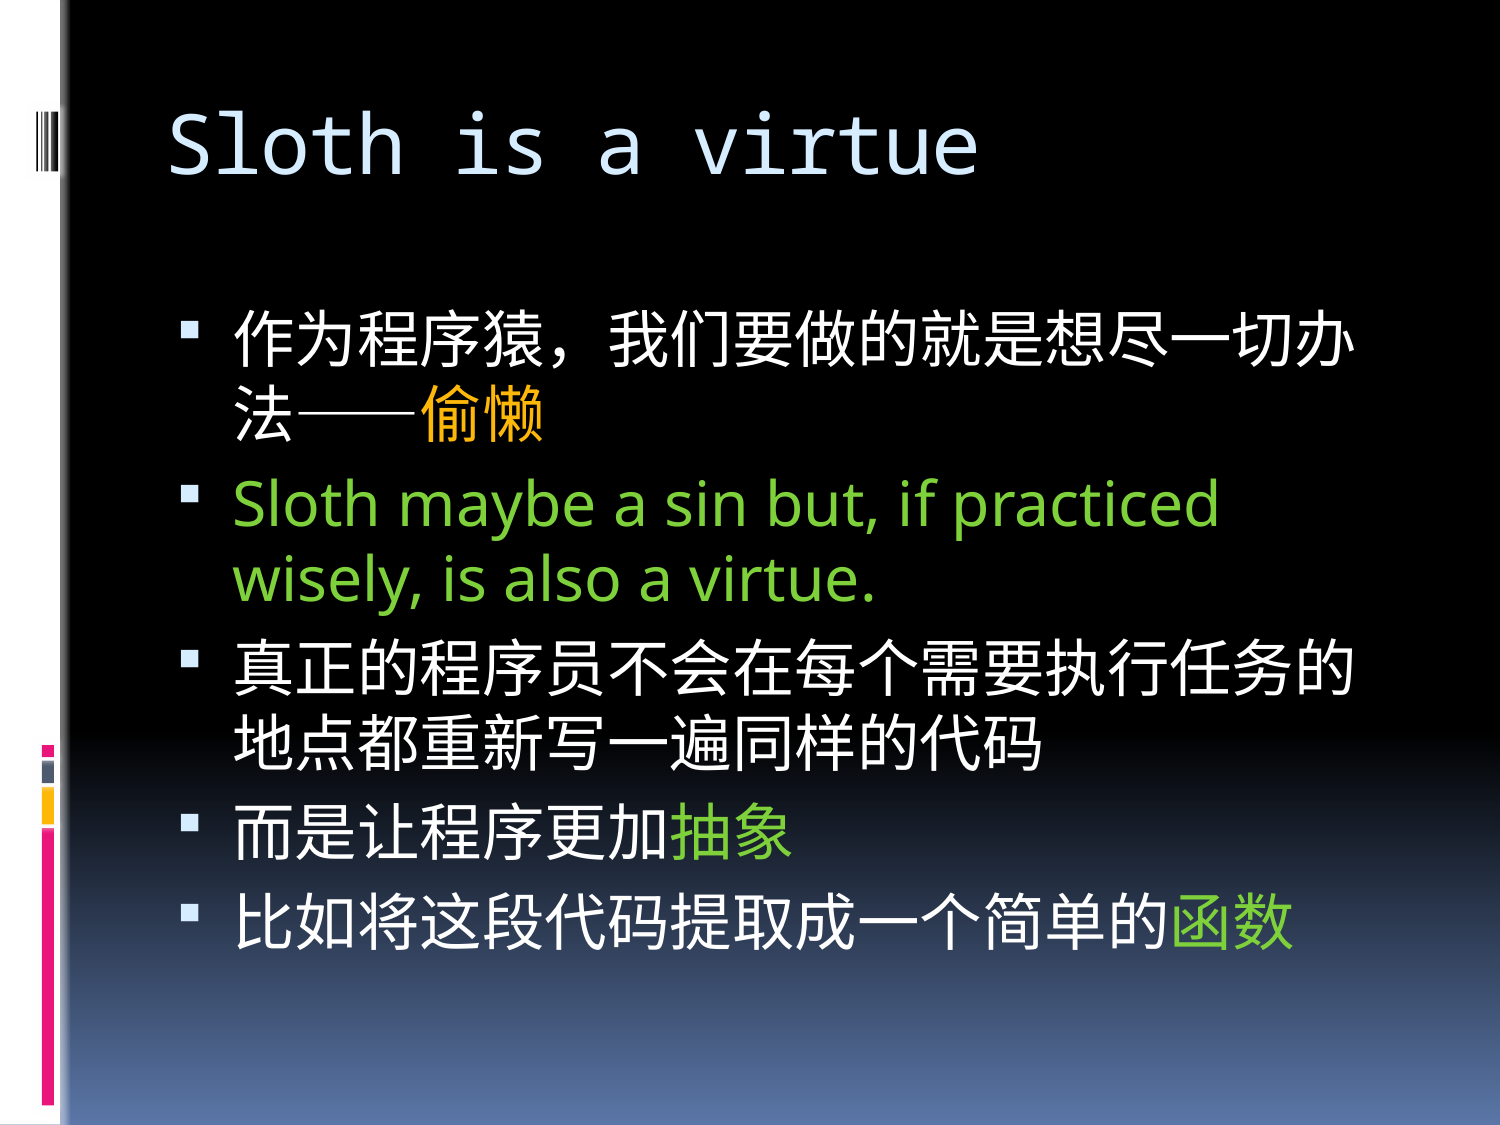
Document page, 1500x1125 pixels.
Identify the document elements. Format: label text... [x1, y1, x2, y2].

list 作为程序猿，我们要做的就是想尽一切办法——偷懒 Sloth maybe a sin but, if practiced wisely, is also a virtue. 真正的程序员不会在每个需要执行任务的地点都重新写一遍同样的代码 而是让程序更加抽象 比如将这段代码提取成一个简单的函数 [150, 292, 1425, 1043]
title Sloth is a virtue [150, 83, 1425, 234]
